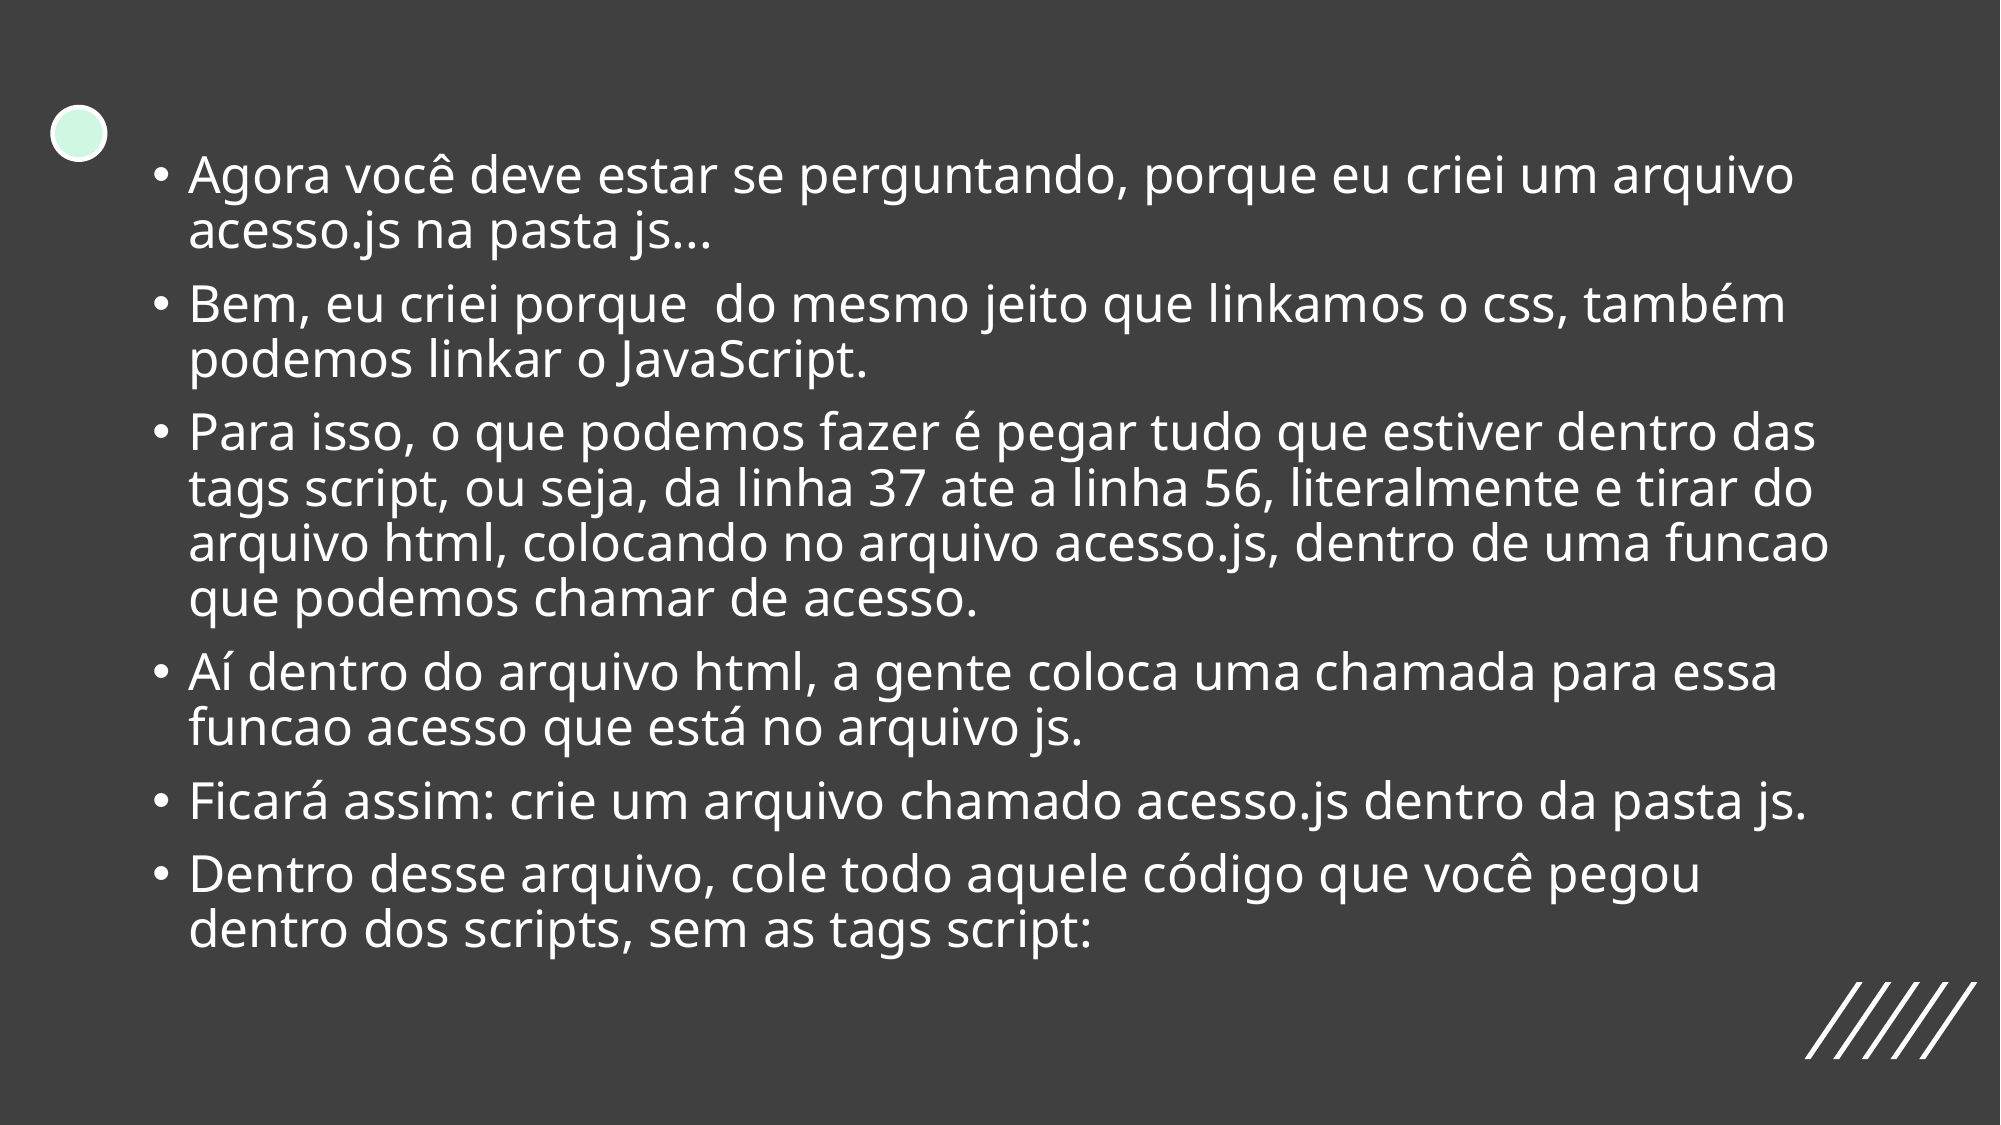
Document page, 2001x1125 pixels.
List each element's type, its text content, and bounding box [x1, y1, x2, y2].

list Agora você deve estar se perguntando, porque eu criei um arquivo acesso.js na pasta js... Bem, eu criei porque do mesmo jeito que linkamos o css, também podemos linkar o JavaScript. Para isso, o que podemos fazer é pegar tudo que estiver dentro das tags script, ou seja, da linha 37 ate a linha 56, literalmente e tirar do arquivo html, colocando no arquivo acesso.js, dentro de uma funcao que podemos chamar de acesso. Aí dentro do arquivo html, a gente coloca uma chamada para essa funcao acesso que está no arquivo js. Ficará assim: crie um arquivo chamado acesso.js dentro da pasta js. Dentro desse arquivo, cole todo aquele código que você pegou dentro dos scripts, sem as tags script: [137, 141, 1863, 1014]
